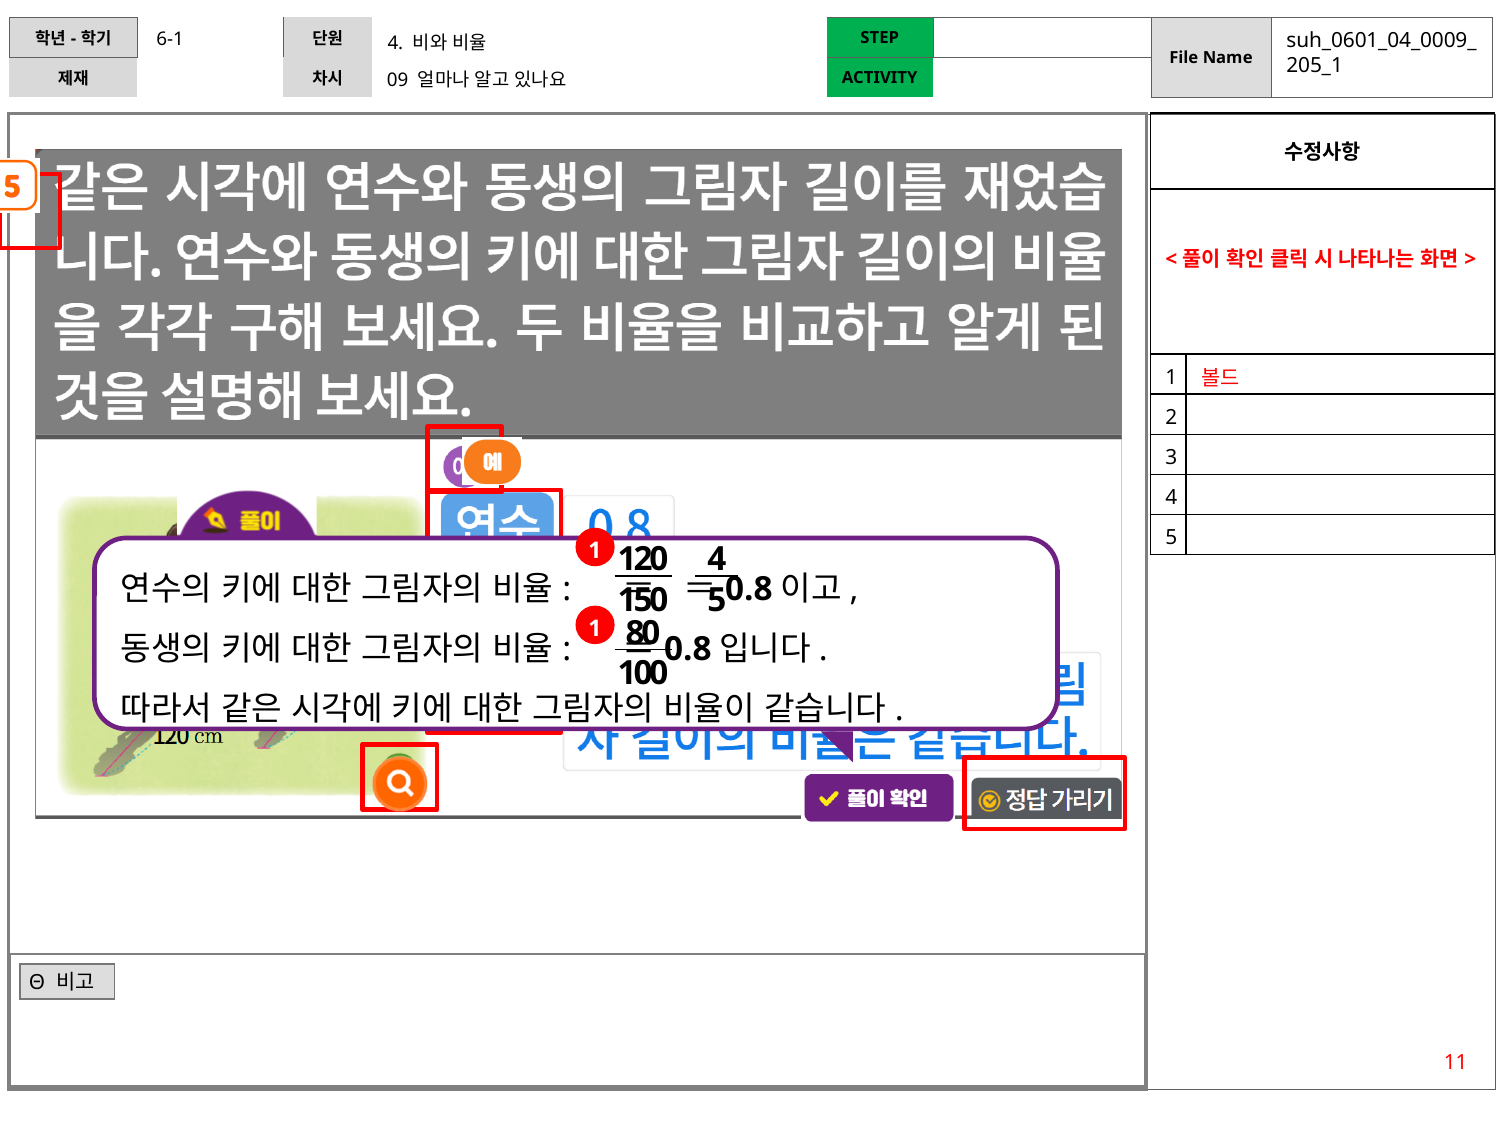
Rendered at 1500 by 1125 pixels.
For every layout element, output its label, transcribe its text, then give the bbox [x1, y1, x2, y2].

table_cell <풀이 확인 클릭 시 나타나는 화면> [1151, 190, 1494, 353]
text_box [0, 221, 29, 250]
picture [0, 148, 1123, 824]
text_box suh_0601_04_0009_205_1 [1271, 18, 1500, 84]
table_cell [1187, 515, 1494, 554]
table_cell 볼드 [1187, 355, 1494, 393]
table_cell 2 [1151, 395, 1185, 434]
table_cell 3 [1151, 435, 1185, 474]
text_box 6-1 [141, 18, 284, 55]
table_cell 1 [1151, 355, 1185, 393]
table_cell [1187, 435, 1494, 474]
table_cell [1187, 475, 1494, 514]
text_box 4. 비와 비율 [372, 23, 828, 48]
table_cell 4 [1151, 475, 1185, 514]
table_header 수정사항 [1151, 114, 1494, 188]
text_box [94, 486, 1070, 763]
text_box 09 얼마나 알고 있나요 [372, 60, 821, 96]
text_box [962, 820, 1127, 831]
table_cell [1187, 395, 1494, 434]
table_cell 5 [1151, 515, 1185, 554]
